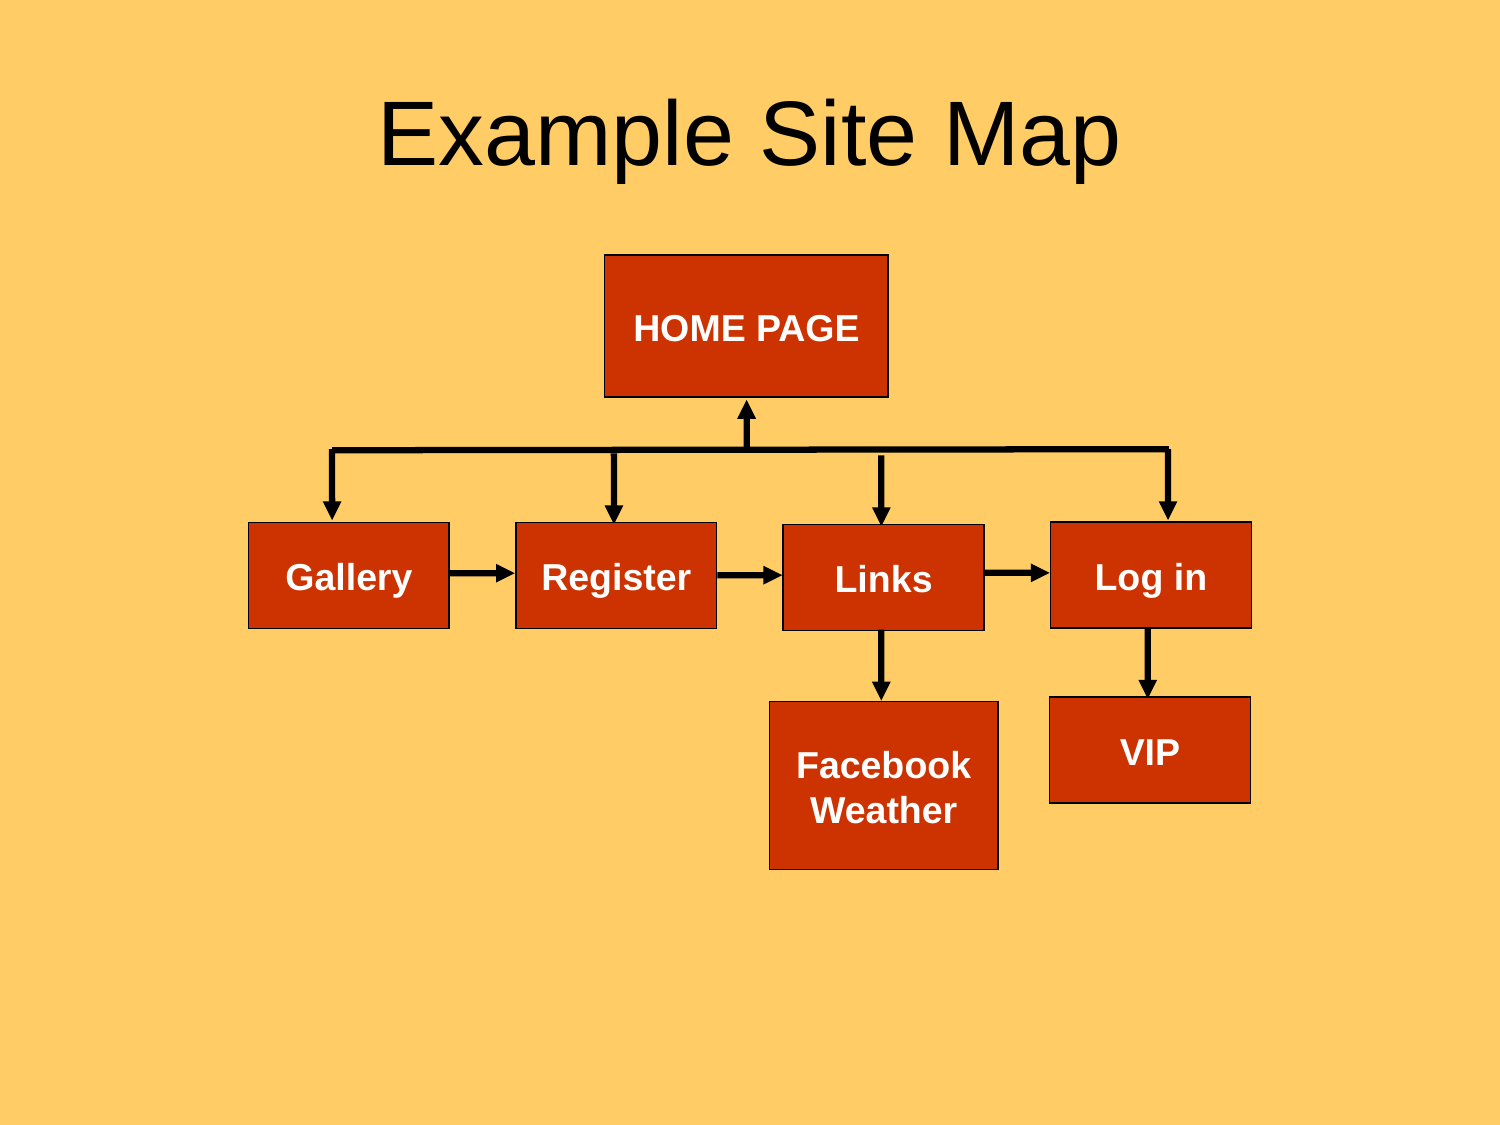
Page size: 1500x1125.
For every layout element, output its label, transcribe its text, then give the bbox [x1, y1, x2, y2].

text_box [248, 254, 1252, 871]
title Example Site Map [75, 35, 1425, 223]
